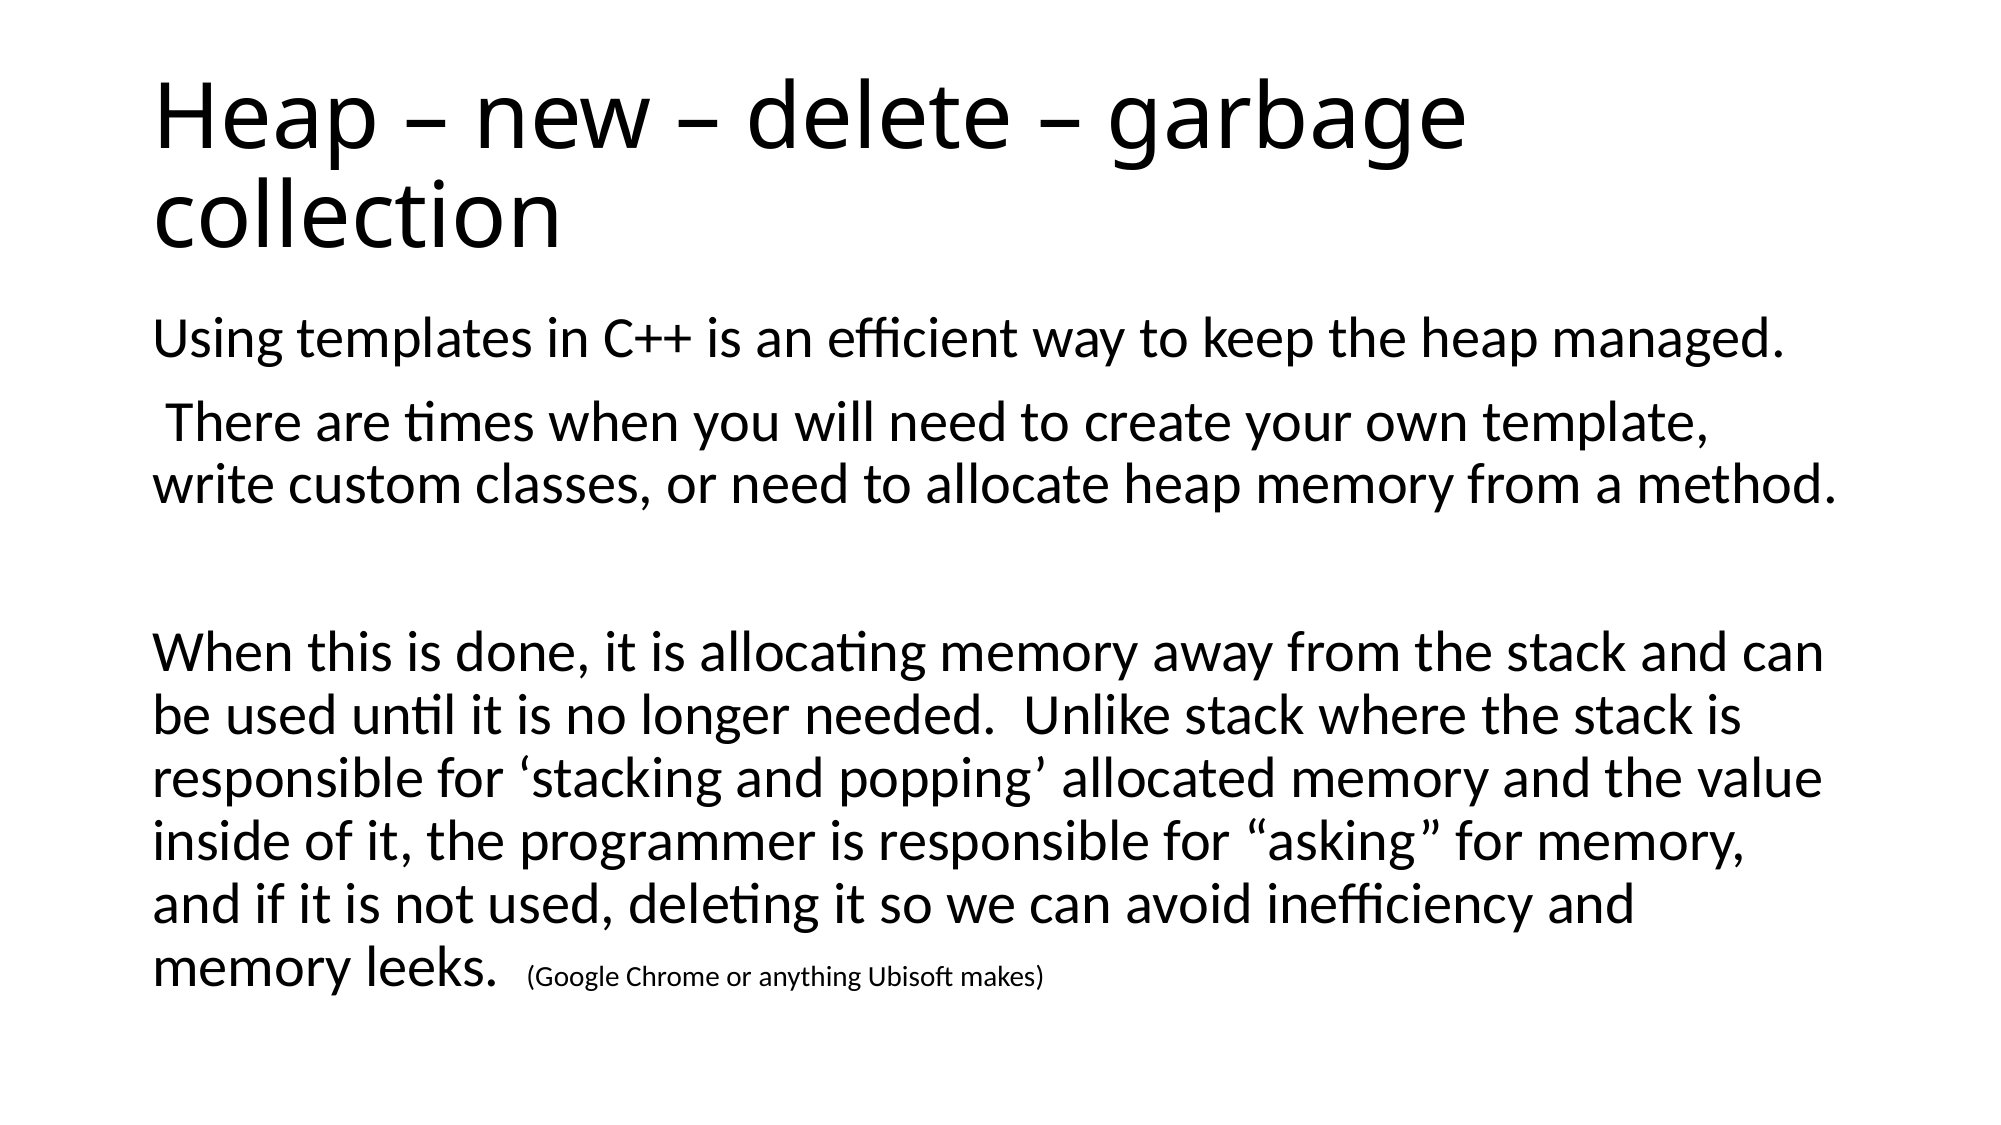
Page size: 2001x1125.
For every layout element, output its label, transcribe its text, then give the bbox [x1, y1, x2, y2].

list Using templates in C++ is an efficient way to keep the heap managed. There are times when you will need to create your own template, write custom classes, or need to allocate heap memory from a method. When this is done, it is allocating memory away from the stack and can be used until it is no longer needed. Unlike stack where the stack is responsible for ‘stacking and popping’ allocated memory and the value inside of it, the programmer is responsible for “asking” for memory, and if it is not used, deleting it so we can avoid inefficiency and memory leeks. (Google Chrome or anything Ubisoft makes) [137, 299, 1863, 1014]
title Heap – new – delete – garbage collection [137, 59, 1863, 278]
